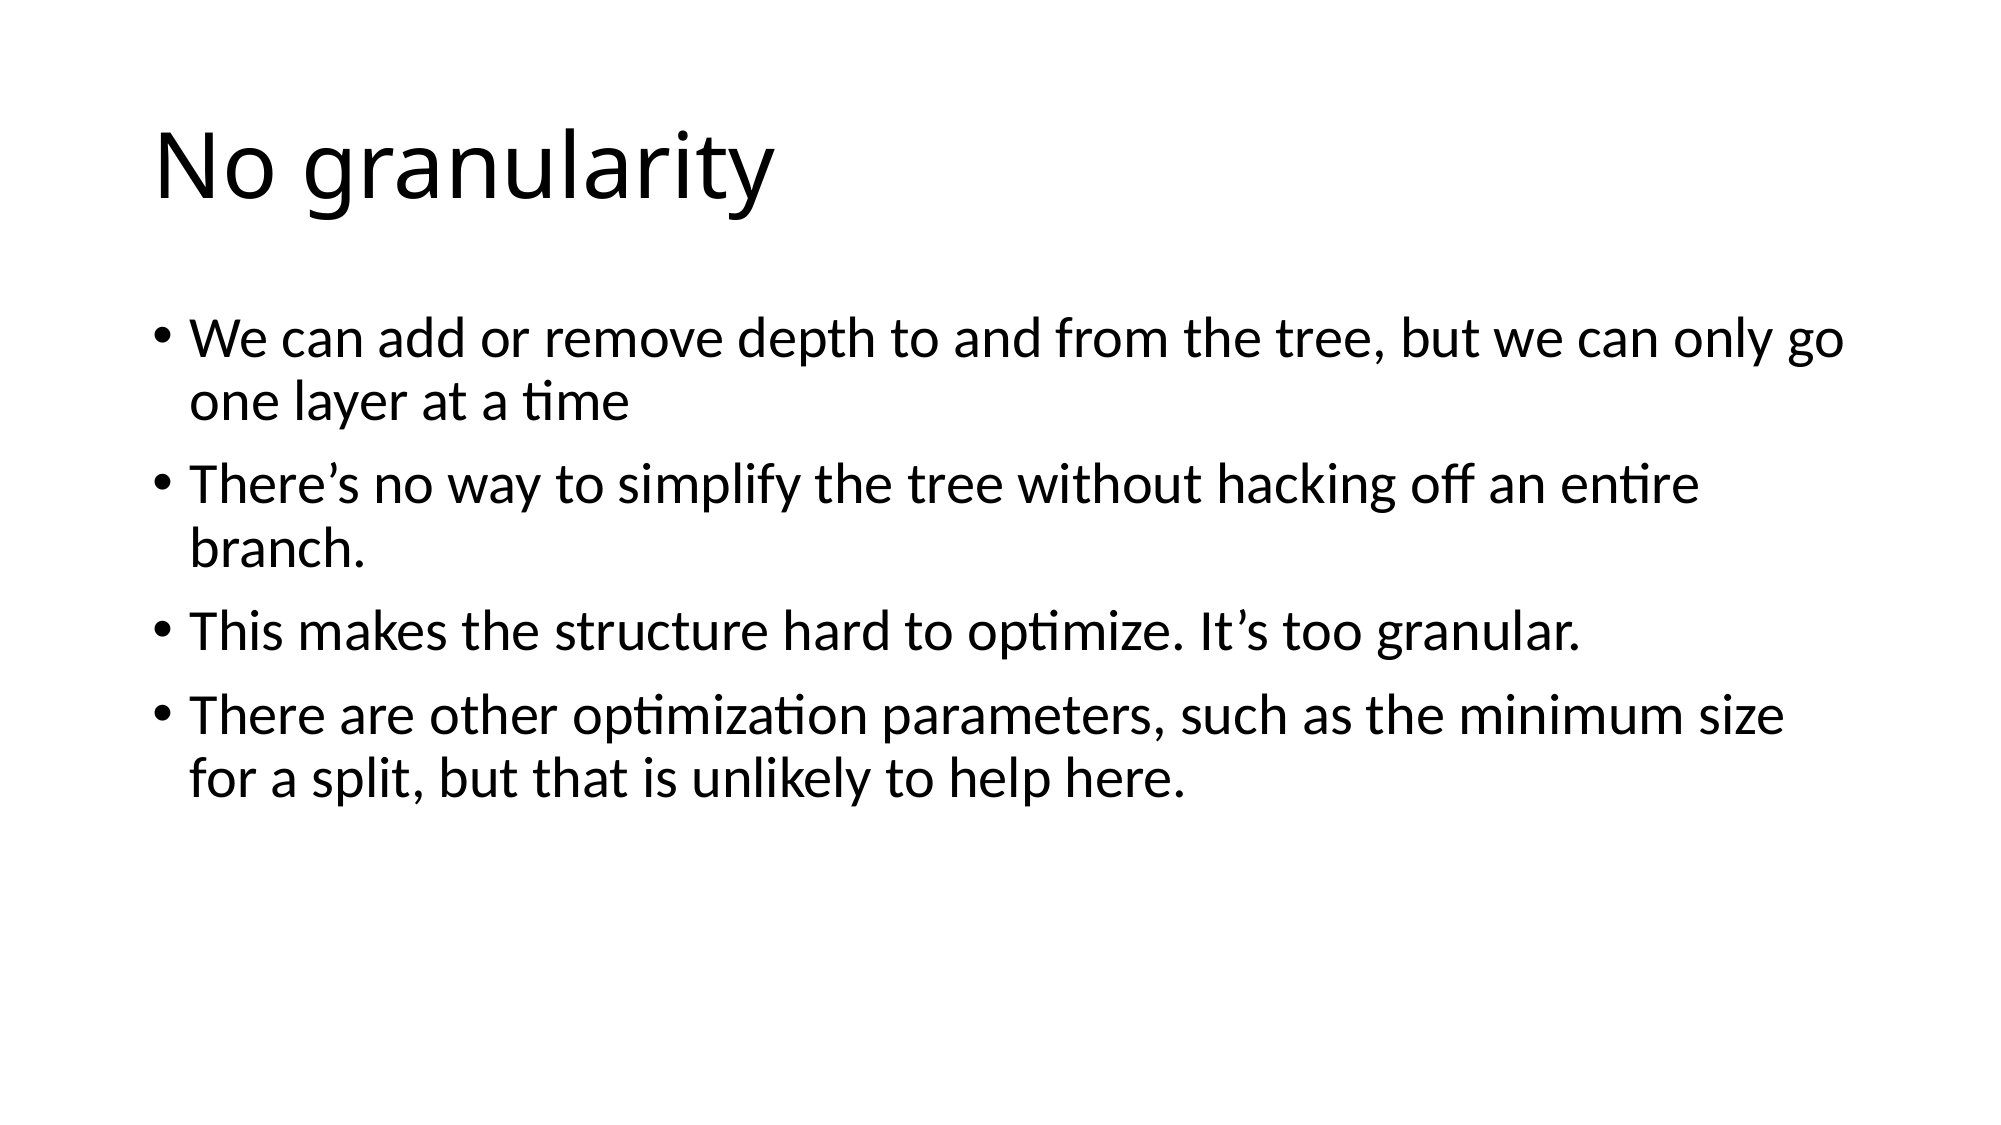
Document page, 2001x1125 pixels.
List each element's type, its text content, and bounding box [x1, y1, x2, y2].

list We can add or remove depth to and from the tree, but we can only go one layer at a time There’s no way to simplify the tree without hacking off an entire branch. This makes the structure hard to optimize. It’s too granular. There are other optimization parameters, such as the minimum size for a split, but that is unlikely to help here. [137, 299, 1863, 1014]
title No granularity [137, 59, 1863, 278]
